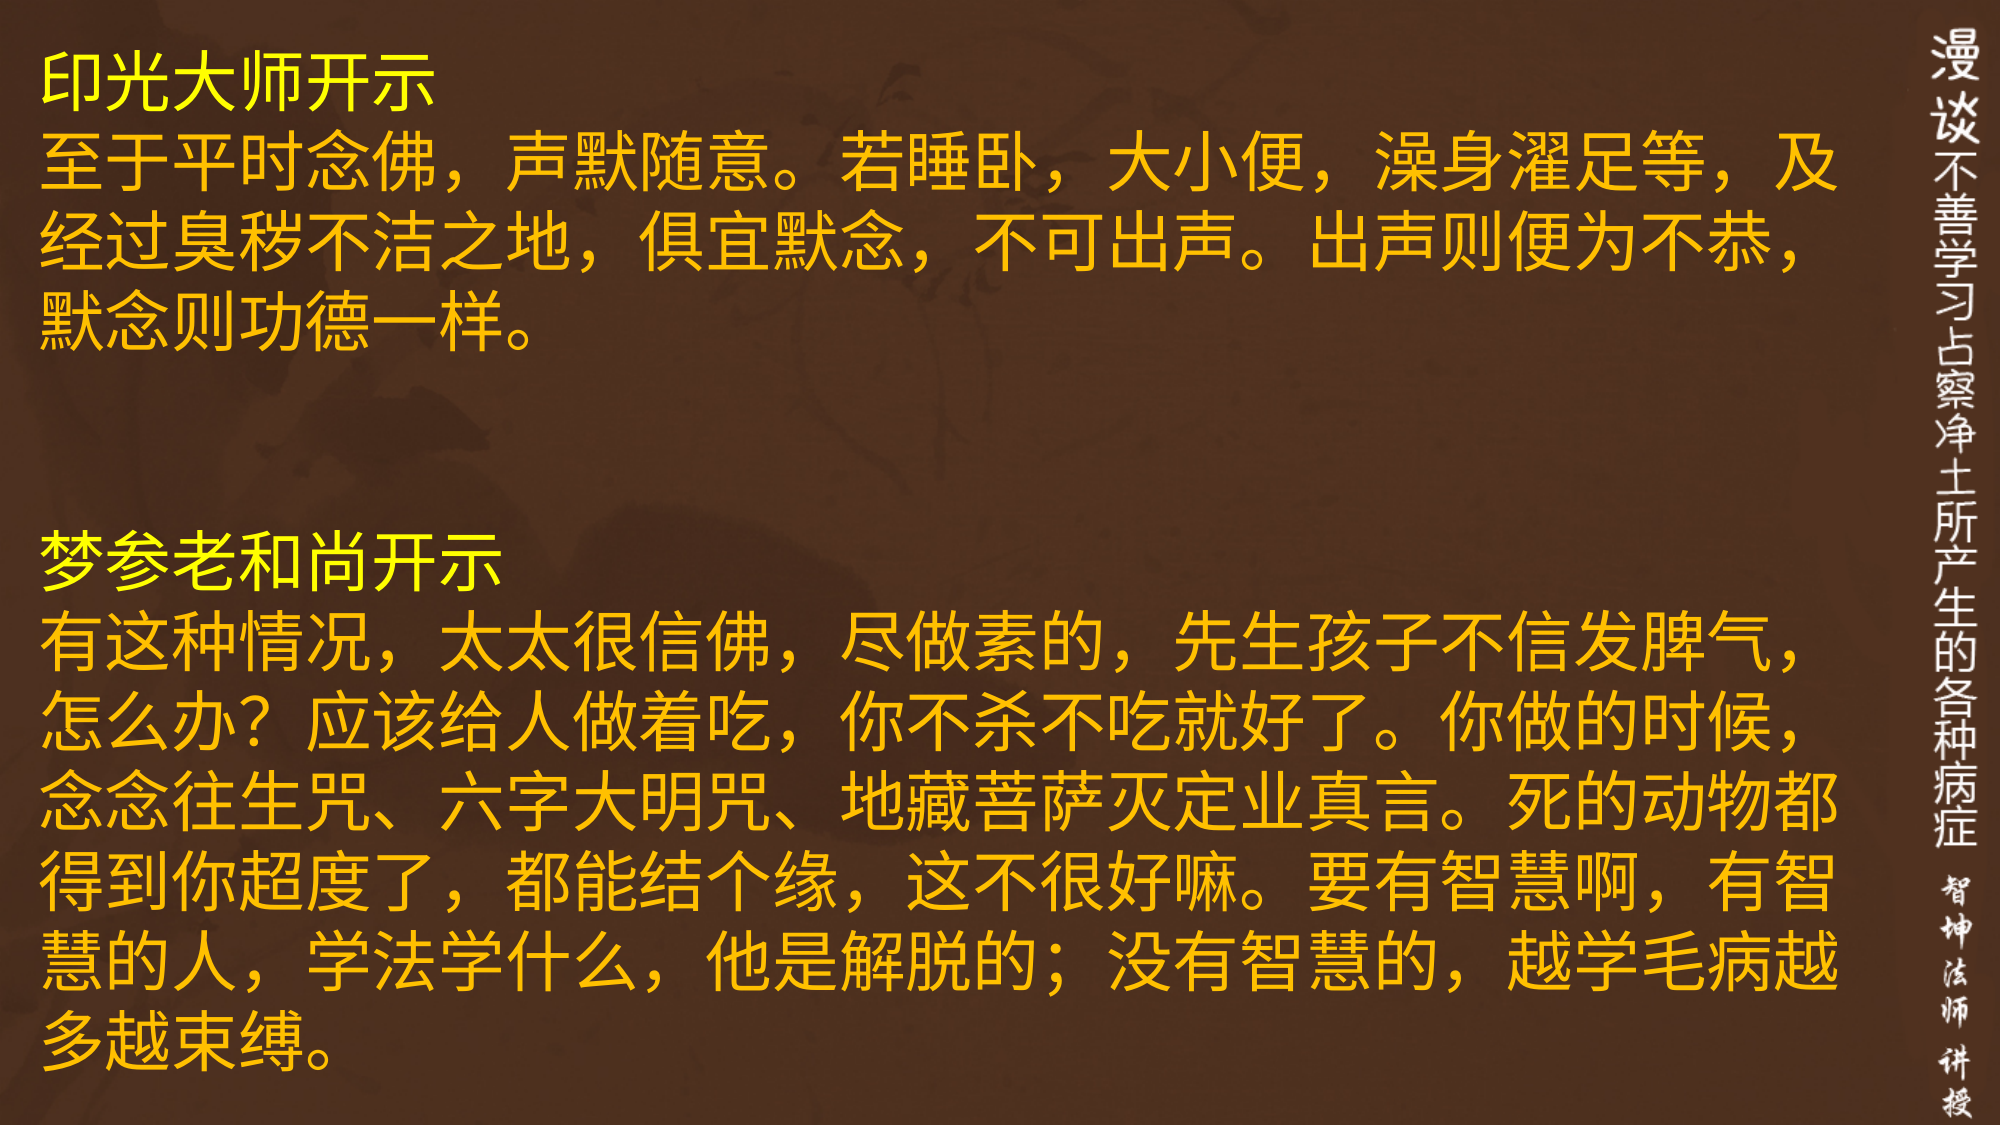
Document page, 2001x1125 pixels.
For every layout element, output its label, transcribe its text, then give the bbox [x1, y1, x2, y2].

text_box 印光大师开示 至于平时念佛，声默随意。若睡卧，大小便，澡身濯足等，及经过臭秽不洁之地，俱宜默念，不可出声。出声则便为不恭，默念则功德一样。 梦参老和尚开示 有这种情况，太太很信佛，尽做素的，先生孩子不信发脾气，怎么办？应该给人做着吃，你不杀不吃就好了。你做的时候，念念往生咒、六字大明咒、地藏菩萨灭定业真言。死的动物都得到你超度了，都能结个缘，这不很好嘛。要有智慧啊，有智慧的人，学法学什么，他是解脱的；没有智慧的，越学毛病越多越束缚。 [23, 32, 1910, 1088]
picture [0, 0, 2000, 1125]
